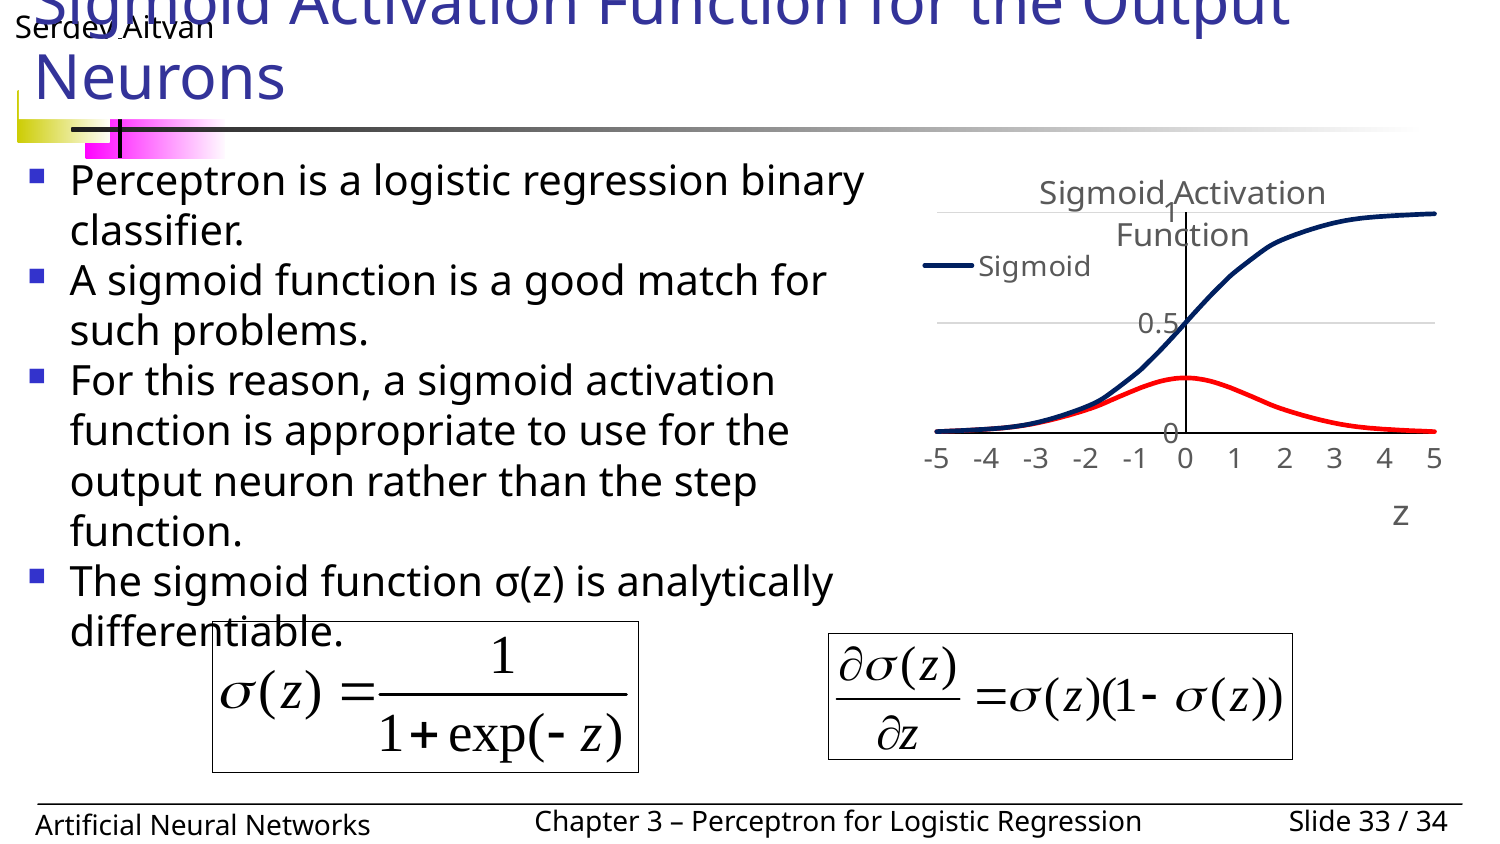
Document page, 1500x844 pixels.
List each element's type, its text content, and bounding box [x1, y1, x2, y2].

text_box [828, 633, 1293, 761]
list Perceptron is a logistic regression binary classifier. A sigmoid function is a good match for such problems. For this reason, a sigmoid activation function is appropriate to use for the output neuron rather than the step function. The sigmoid function σ(z) is analytically differentiable. [12, 146, 916, 614]
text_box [212, 620, 640, 773]
title Sigmoid Activation Function for the Output Neurons [18, 38, 1482, 120]
chart [914, 146, 1452, 548]
